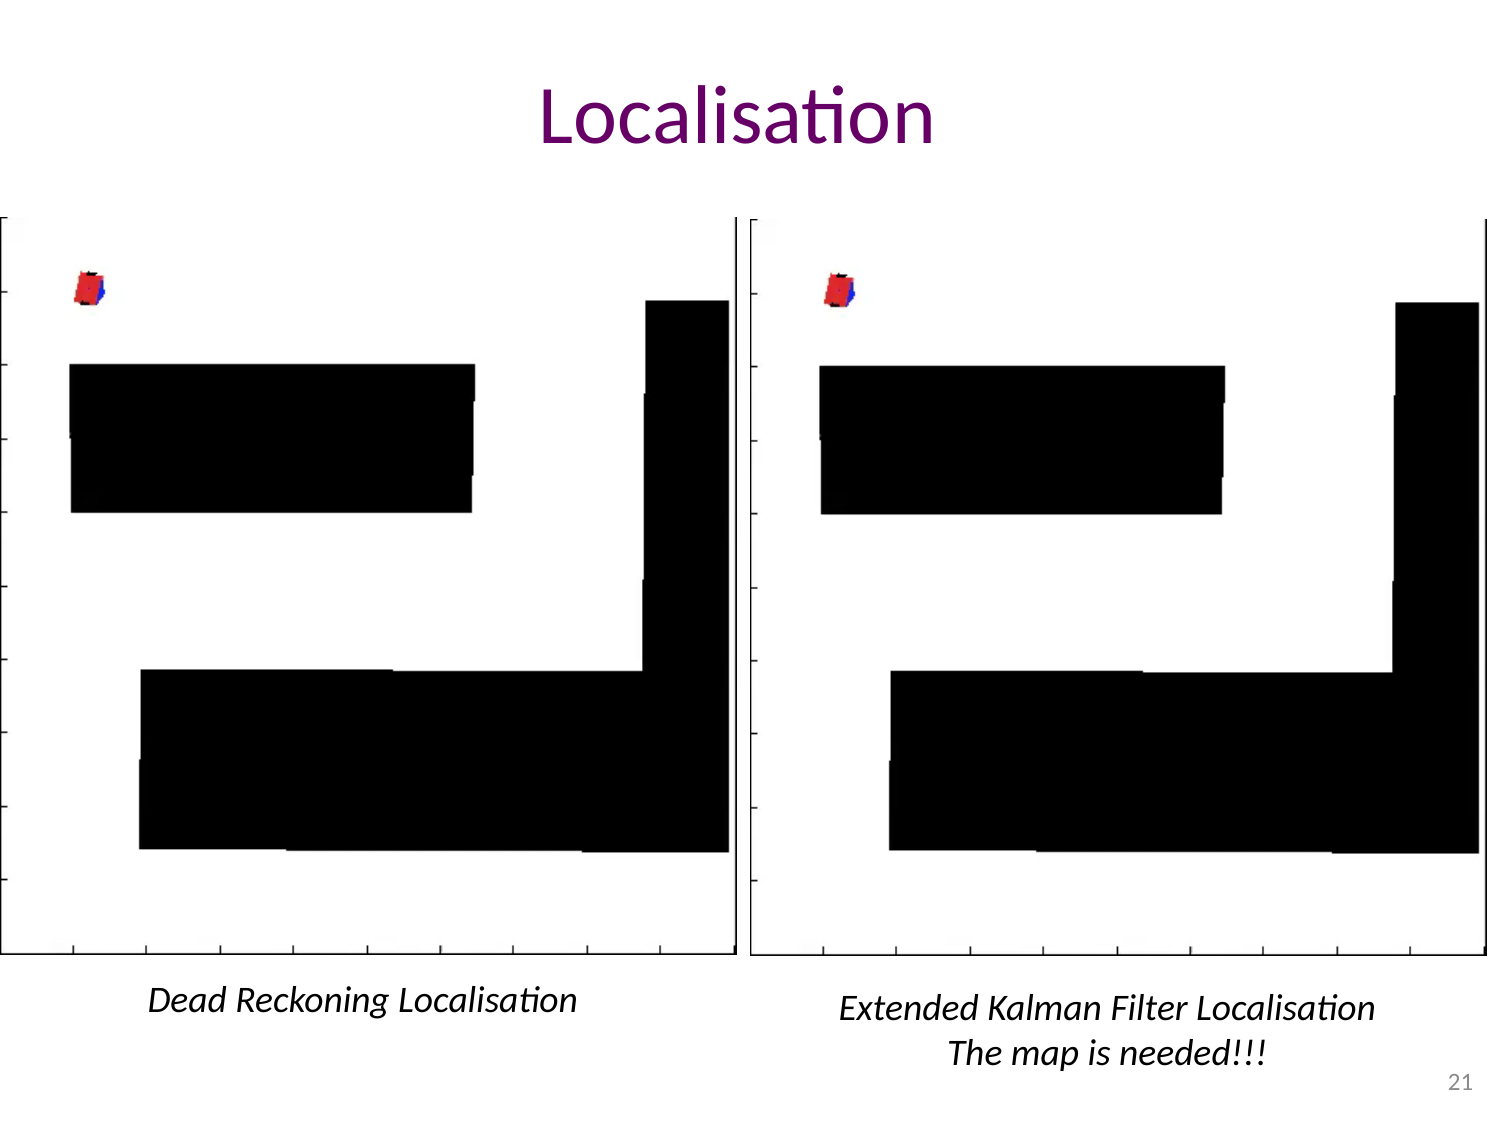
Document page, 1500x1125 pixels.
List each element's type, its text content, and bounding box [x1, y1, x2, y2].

title Localisation [62, 27, 1413, 193]
slide_number 21 [1138, 1050, 1489, 1111]
text_box Extended Kalman Filter Localisation The map is needed!!! [780, 975, 1434, 1081]
text_box Dead Reckoning Localisation [36, 967, 690, 1028]
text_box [749, 218, 1488, 957]
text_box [0, 216, 738, 956]
